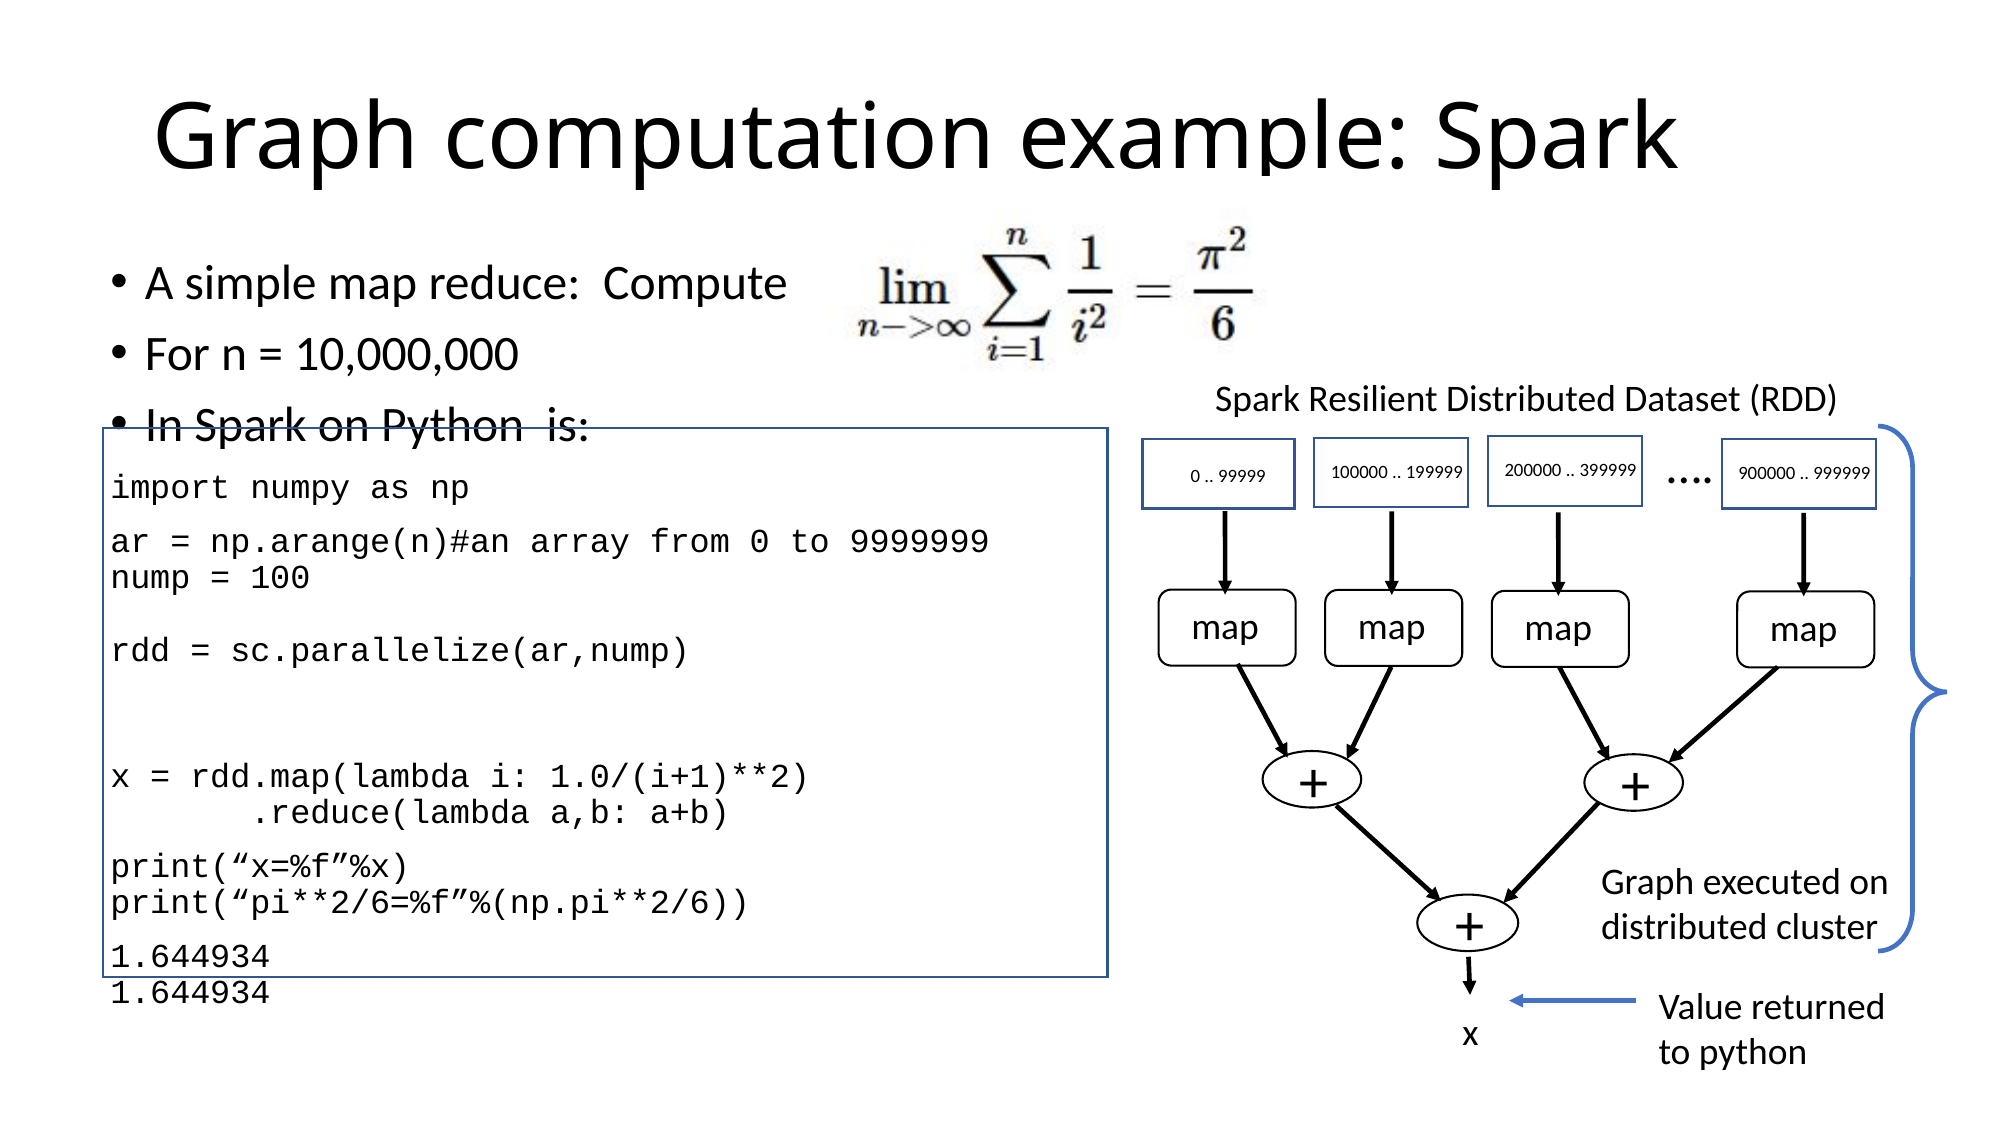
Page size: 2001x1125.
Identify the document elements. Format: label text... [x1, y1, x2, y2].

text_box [1721, 438, 1886, 509]
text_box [1336, 805, 1441, 902]
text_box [1737, 512, 1875, 668]
picture [796, 176, 1361, 420]
text_box 0 .. 99999 [1175, 456, 1281, 494]
text_box [1141, 438, 1296, 510]
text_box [1325, 511, 1463, 666]
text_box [1668, 666, 1778, 763]
text_box Value returned to python [1643, 974, 1910, 1080]
text_box + [1440, 879, 1500, 965]
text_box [1559, 667, 1610, 761]
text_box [1491, 512, 1629, 667]
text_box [1237, 663, 1392, 823]
text_box Graph executed on distributed cluster [1586, 849, 1905, 954]
text_box [1666, 760, 1685, 805]
list A simple map reduce: Compute For n = 10,000,000 In Spark on Python is: import numpy as np ar = np.arange(n)#an array from 0 to 9999999 nump = 100 rdd = sc.parallelize(ar,nump) x = rdd.map(lambda i: 1.0/(i+1)**2) .reduce(lambda a,b: a+b) print(“x=%f”%x) print(“pi**2/6=%f”%(np.pi**2/6)) 1.644934 1.644934 [95, 249, 1182, 1025]
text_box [1158, 510, 1296, 666]
text_box Spark Resilient Distributed Dataset (RDD) [1200, 366, 1854, 426]
text_box [1500, 899, 1520, 946]
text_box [1314, 437, 1478, 508]
text_box + [1606, 739, 1666, 825]
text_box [1503, 802, 1599, 903]
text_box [1487, 435, 1652, 506]
text_box x [1447, 1000, 1494, 1061]
text_box …. [1652, 426, 1729, 501]
title Graph computation example: Spark [137, 59, 1863, 219]
text_box [1583, 761, 1606, 807]
text_box [102, 427, 1109, 978]
text_box [1878, 425, 1948, 937]
text_box [1416, 902, 1440, 948]
